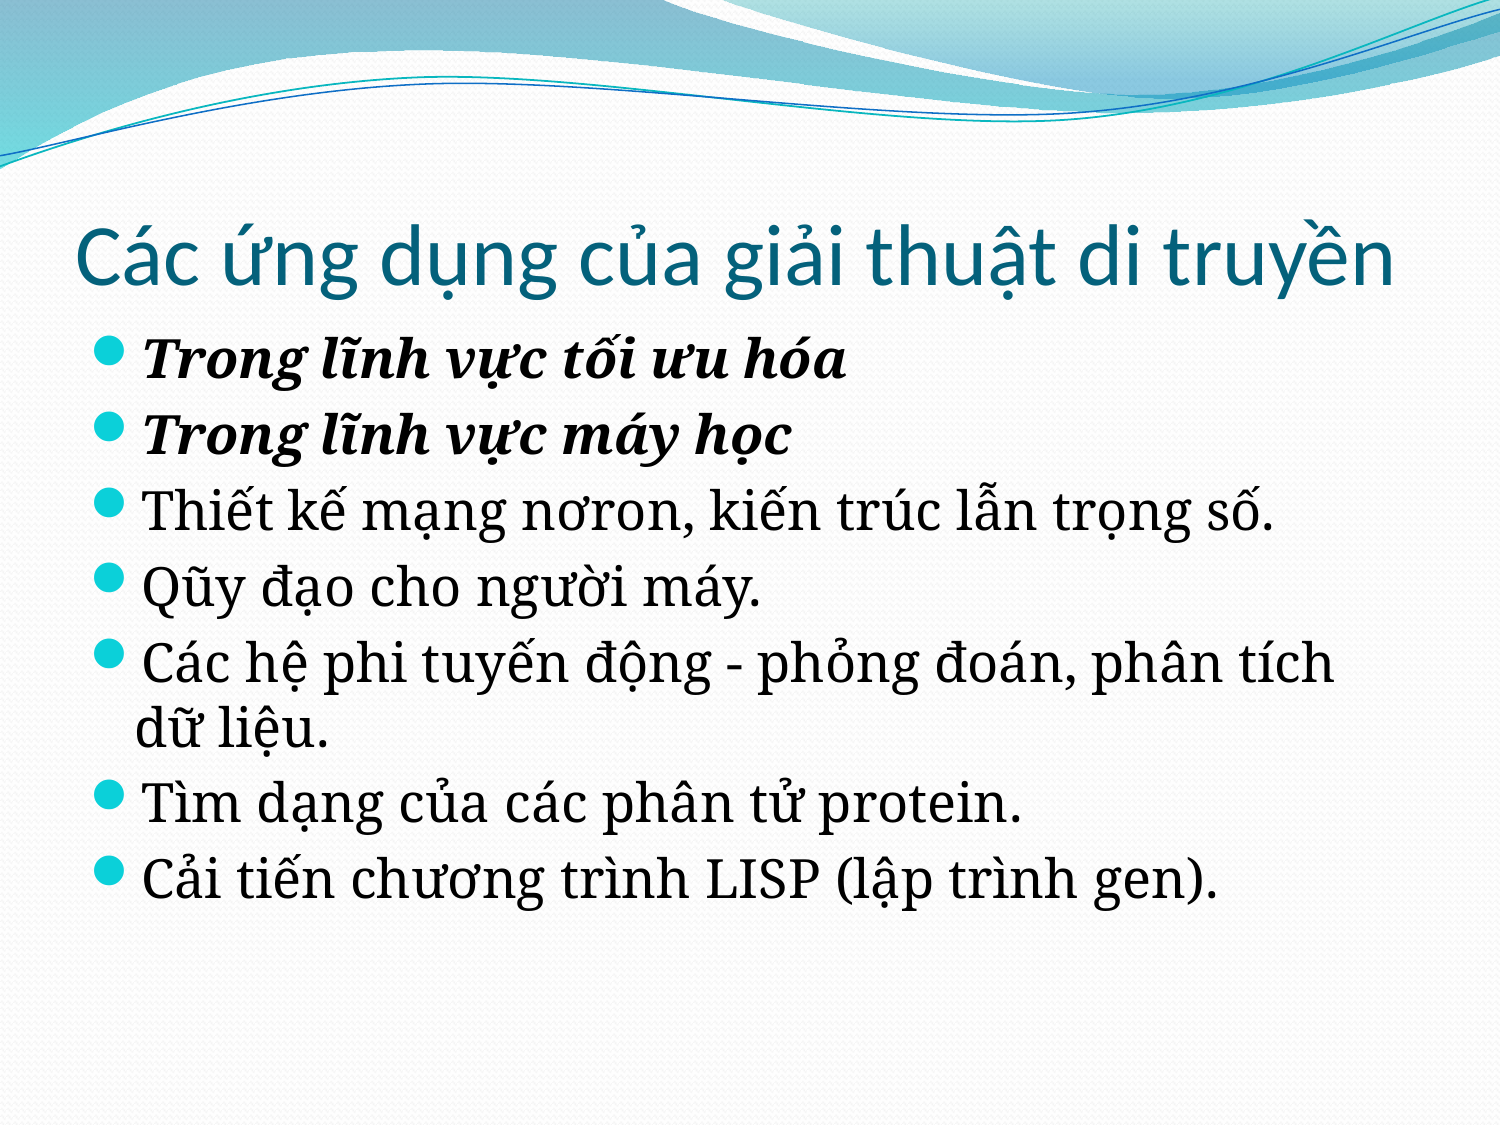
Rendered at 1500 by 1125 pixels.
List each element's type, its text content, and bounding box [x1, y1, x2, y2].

list Trong lĩnh vực tối ưu hóa Trong lĩnh vực máy học Thiết kế mạng nơron, kiến trúc lẫn trọng số. Qũy đạo cho người máy. Các hệ phi tuyến động - phỏng đoán, phân tích dữ liệu. Tìm dạng của các phân tử protein. Cải tiến chương trình LISP (lập trình gen). [75, 317, 1425, 1038]
title Các ứng dụng của giải thuật di truyền [75, 115, 1425, 303]
